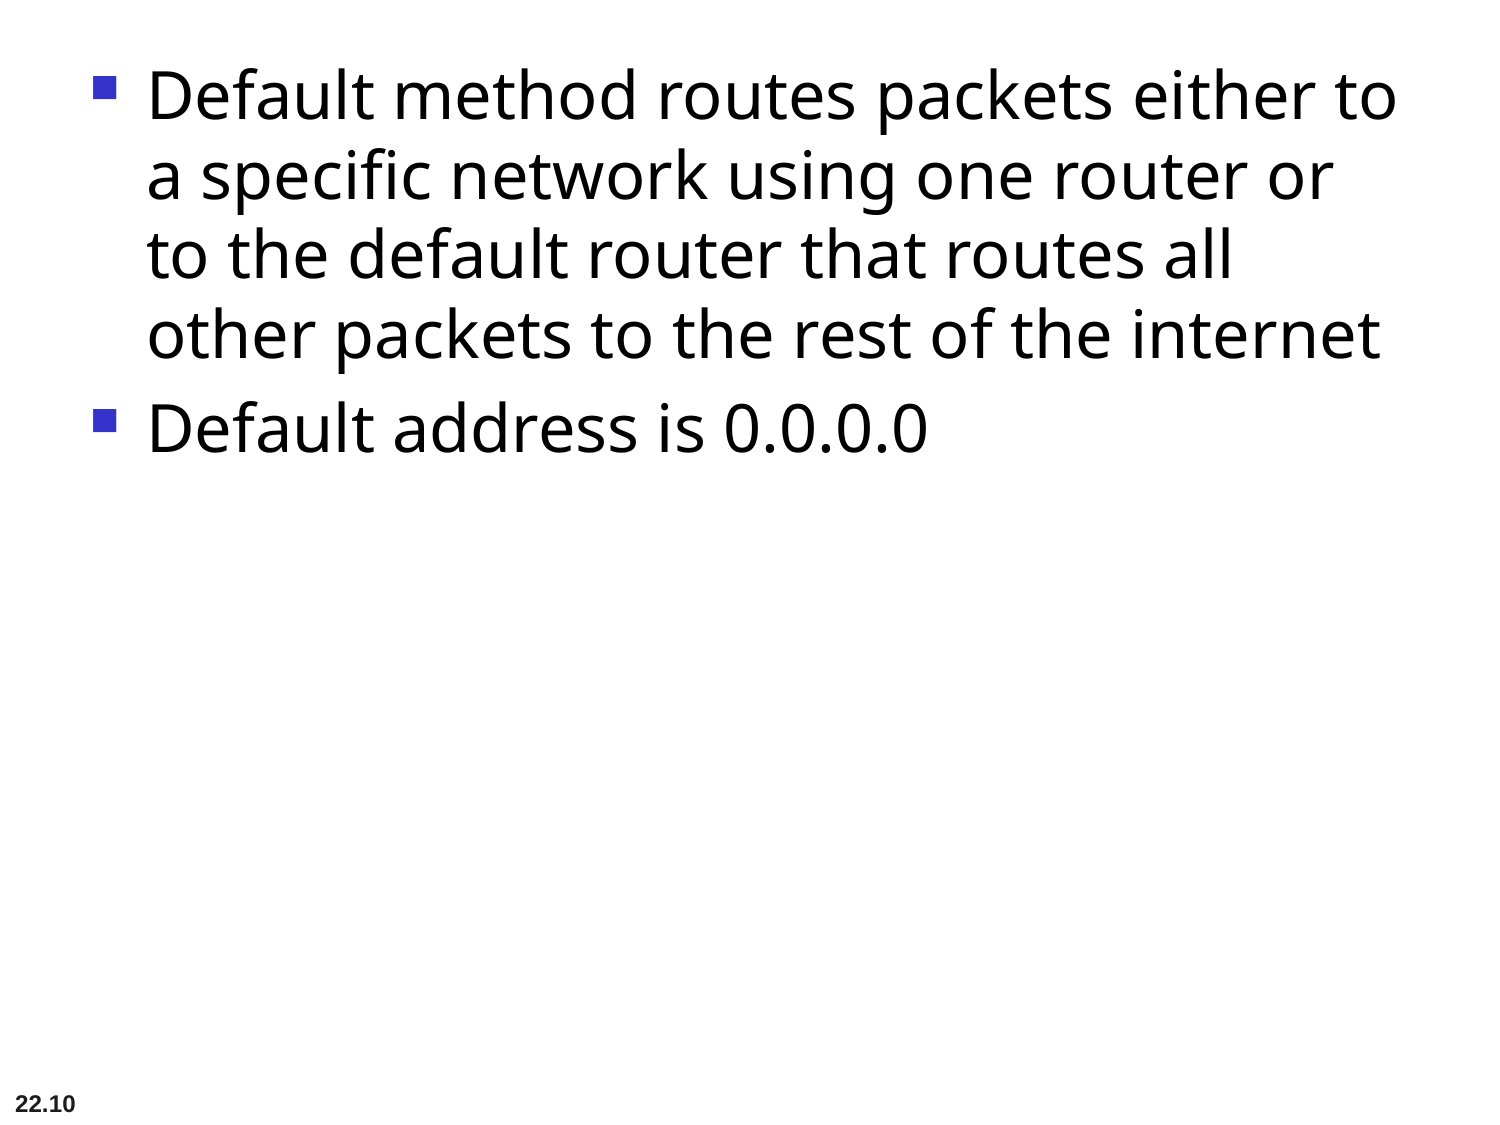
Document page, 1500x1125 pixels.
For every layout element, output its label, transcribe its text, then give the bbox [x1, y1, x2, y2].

list Default method routes packets either to a specific network using one router or to the default router that routes all other packets to the rest of the internet Default address is 0.0.0.0 [75, 45, 1425, 1005]
slide_number 22.10 [0, 1049, 313, 1125]
